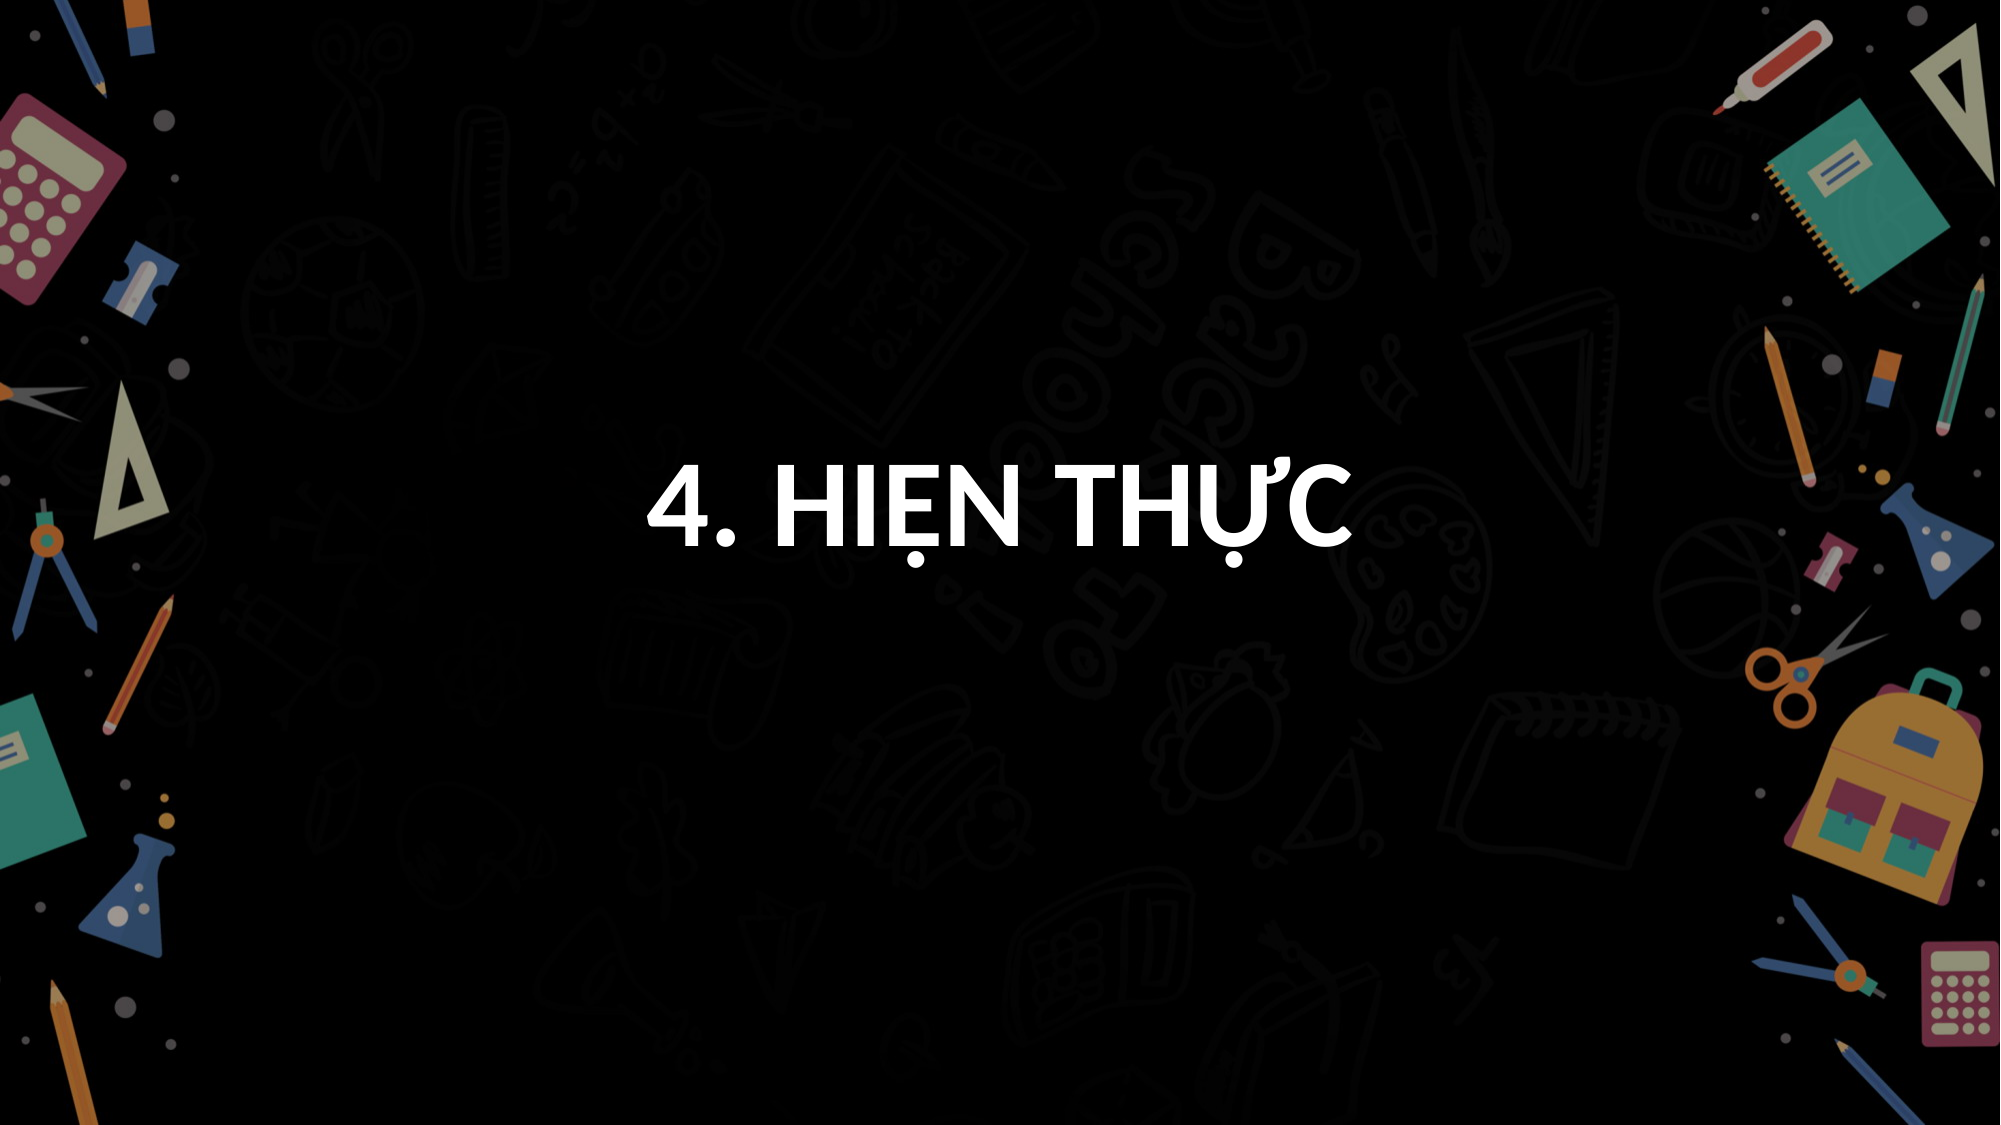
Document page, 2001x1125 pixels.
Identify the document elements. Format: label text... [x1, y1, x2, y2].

picture [0, 0, 2000, 414]
picture [0, 580, 2000, 1125]
text_box 4. HIỆN THỰC [0, 414, 2000, 580]
